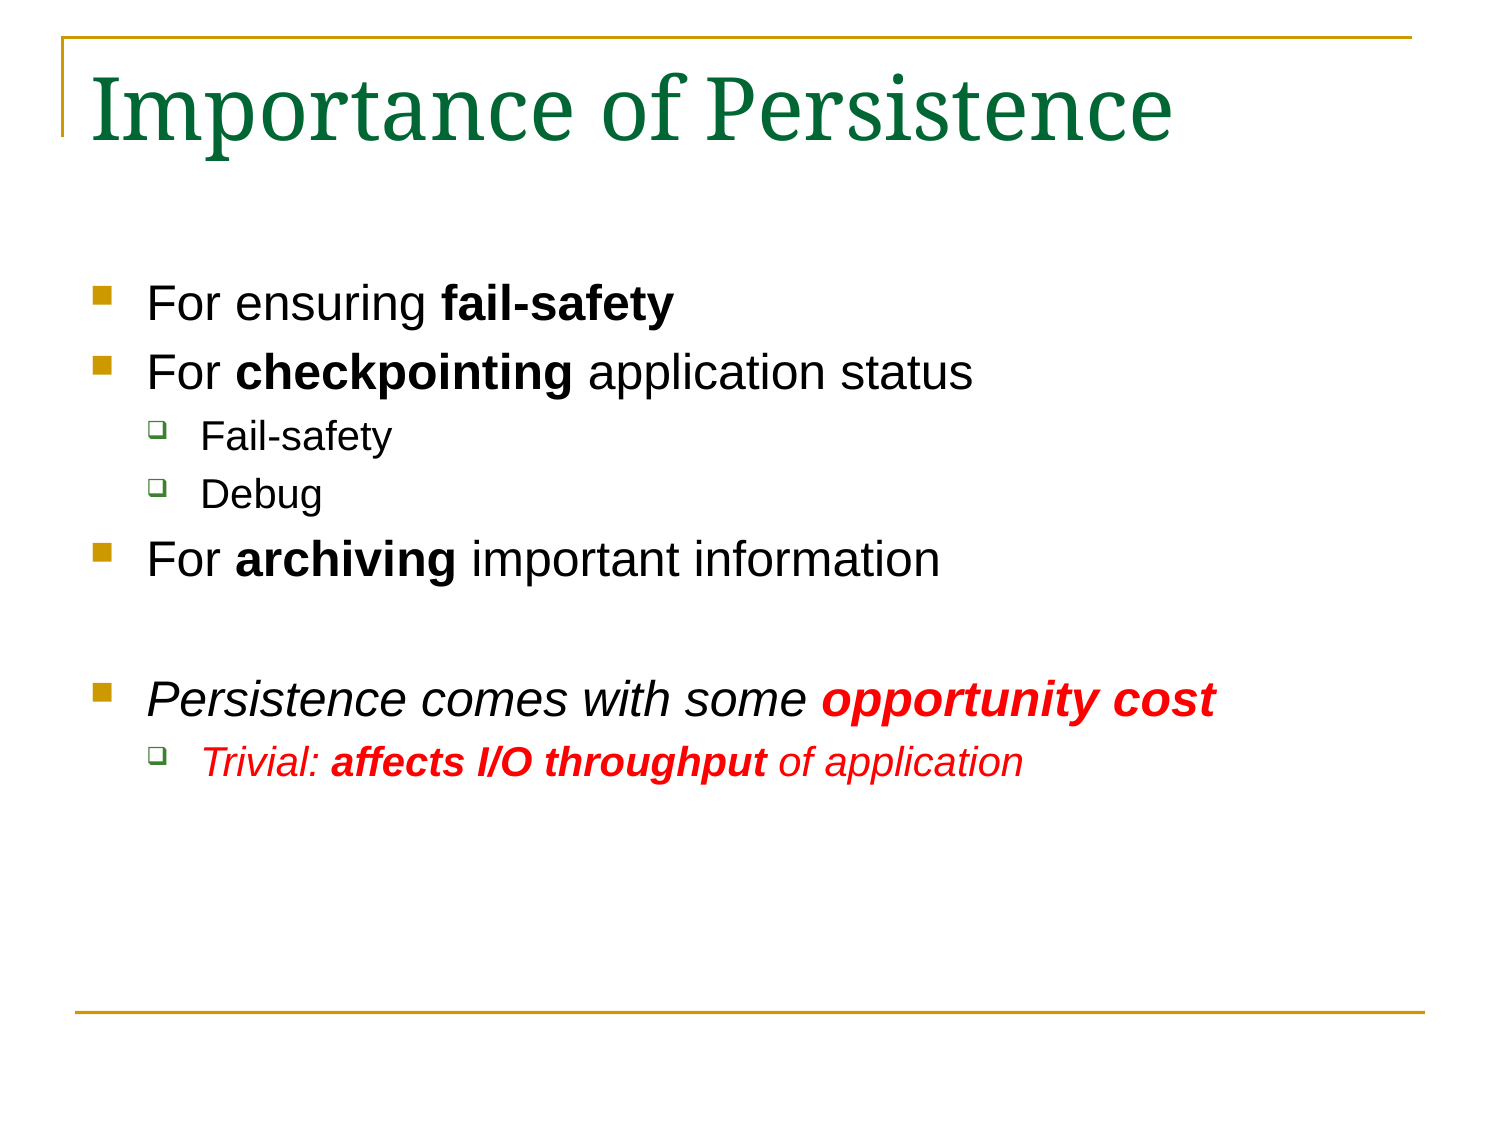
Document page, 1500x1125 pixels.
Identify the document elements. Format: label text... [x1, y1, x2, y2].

list For ensuring fail-safety For checkpointing application status Fail-safety Debug For archiving important information Persistence comes with some opportunity cost Trivial: affects I/O throughput of application [75, 262, 1425, 1006]
title Importance of Persistence [75, 45, 1425, 233]
